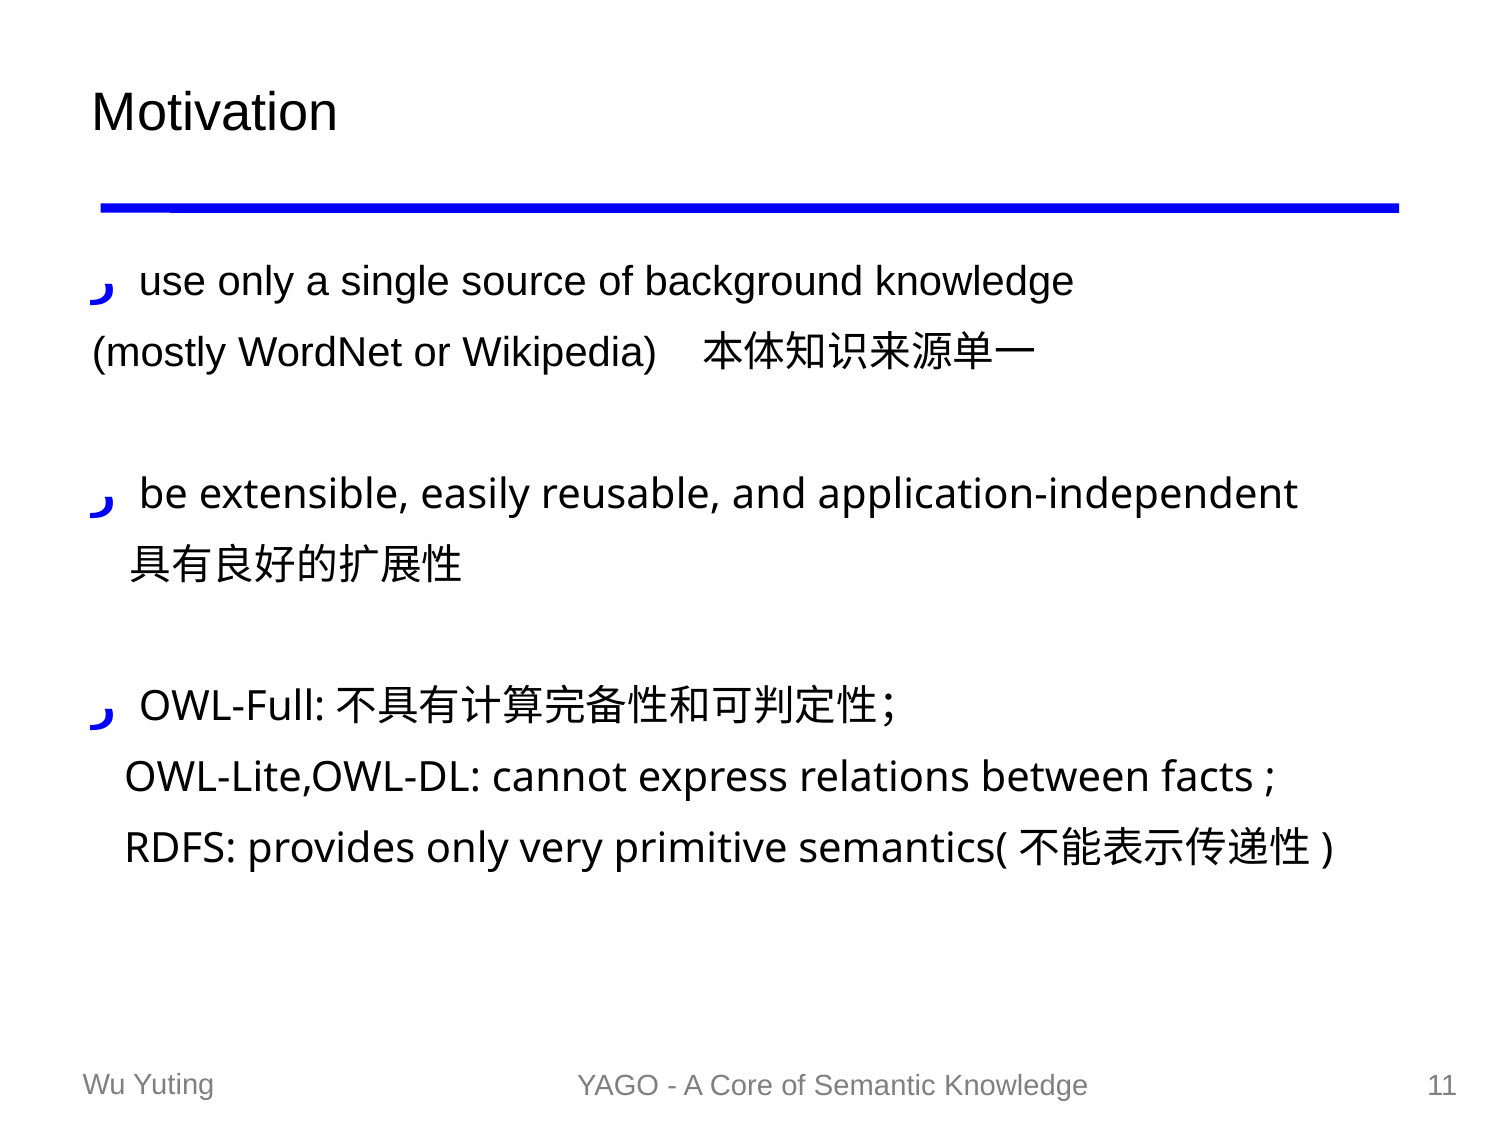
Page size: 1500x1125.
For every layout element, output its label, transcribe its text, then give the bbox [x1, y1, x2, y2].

list ر use only a single source of background knowledge (mostly WordNet or Wikipedia) 本体知识来源单一 ر be extensible, easily reusable, and application-independent 具有良好的扩展性 ر OWL-Full:不具有计算完备性和可判定性； OWL-Lite,OWL-DL: cannot express relations between facts ; RDFS: provides only very primitive semantics(不能表示传递性) [76, 246, 1473, 1036]
footer YAGO - A Core of Semantic Knowledge [348, 1058, 1268, 1103]
slide_number 11 [1268, 1058, 1473, 1103]
title Motivation [76, 45, 1093, 173]
